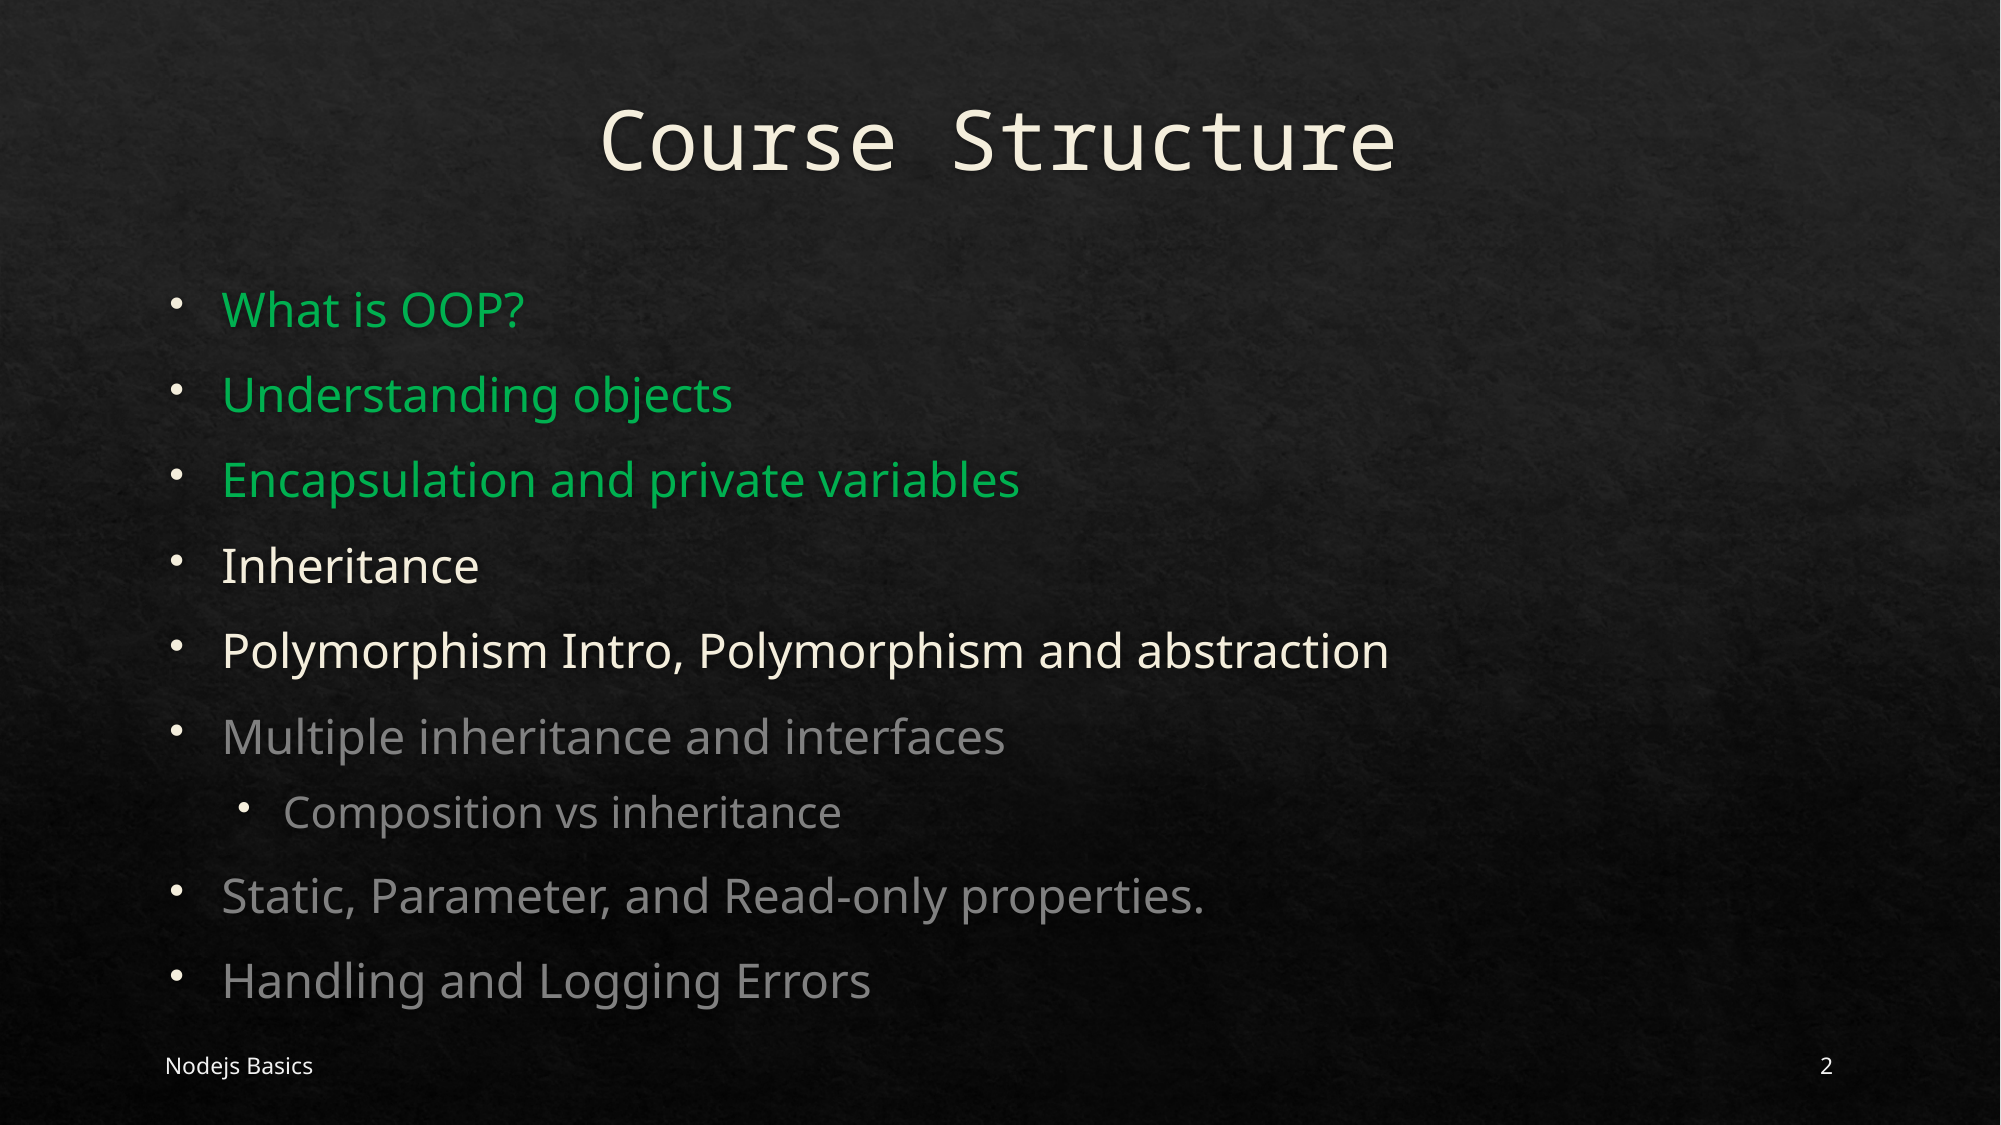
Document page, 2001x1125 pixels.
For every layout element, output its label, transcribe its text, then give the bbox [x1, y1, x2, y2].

slide_number 2 [1724, 1037, 1849, 1098]
footer Nodejs Basics [149, 1037, 1245, 1098]
title Course Structure [149, 39, 1849, 247]
list What is OOP? Understanding objects Encapsulation and private variables Inheritance Polymorphism Intro, Polymorphism and abstraction Multiple inheritance and interfaces Composition vs inheritance Static, Parameter, and Read-only properties. Handling and Logging Errors [149, 265, 1849, 1020]
